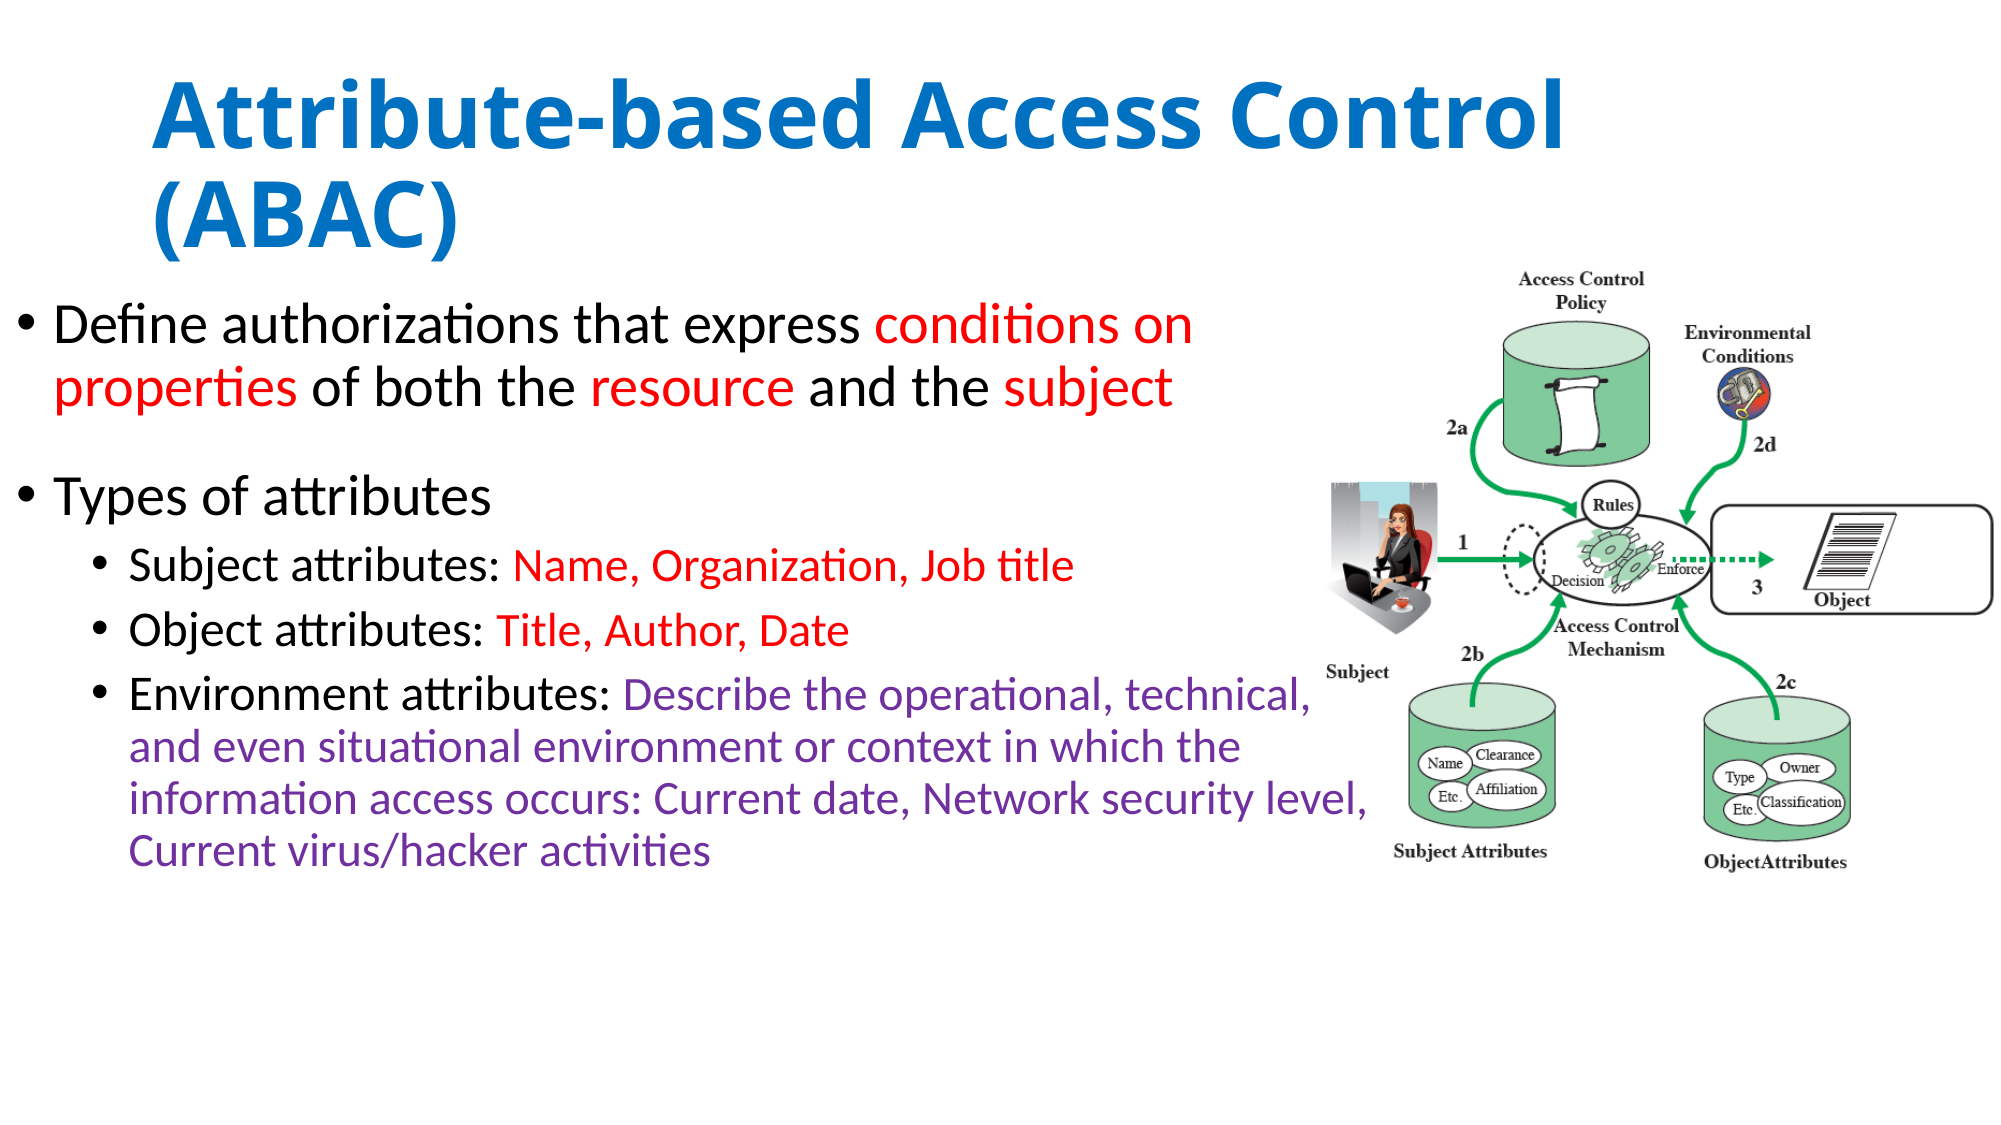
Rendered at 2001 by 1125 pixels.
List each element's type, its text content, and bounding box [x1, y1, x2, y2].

picture [1312, 266, 2000, 879]
list Define authorizations that express conditions on properties of both the resource and the subject Types of attributes Subject attributes: Name, Organization, Job title Object attributes: Title, Author, Date Environment attributes: Describe the operational, technical, and even situational environment or context in which the information access occurs: Current date, Network security level, Current virus/hacker activities [1, 286, 1404, 1029]
title Attribute-based Access Control (ABAC) [137, 59, 1863, 278]
